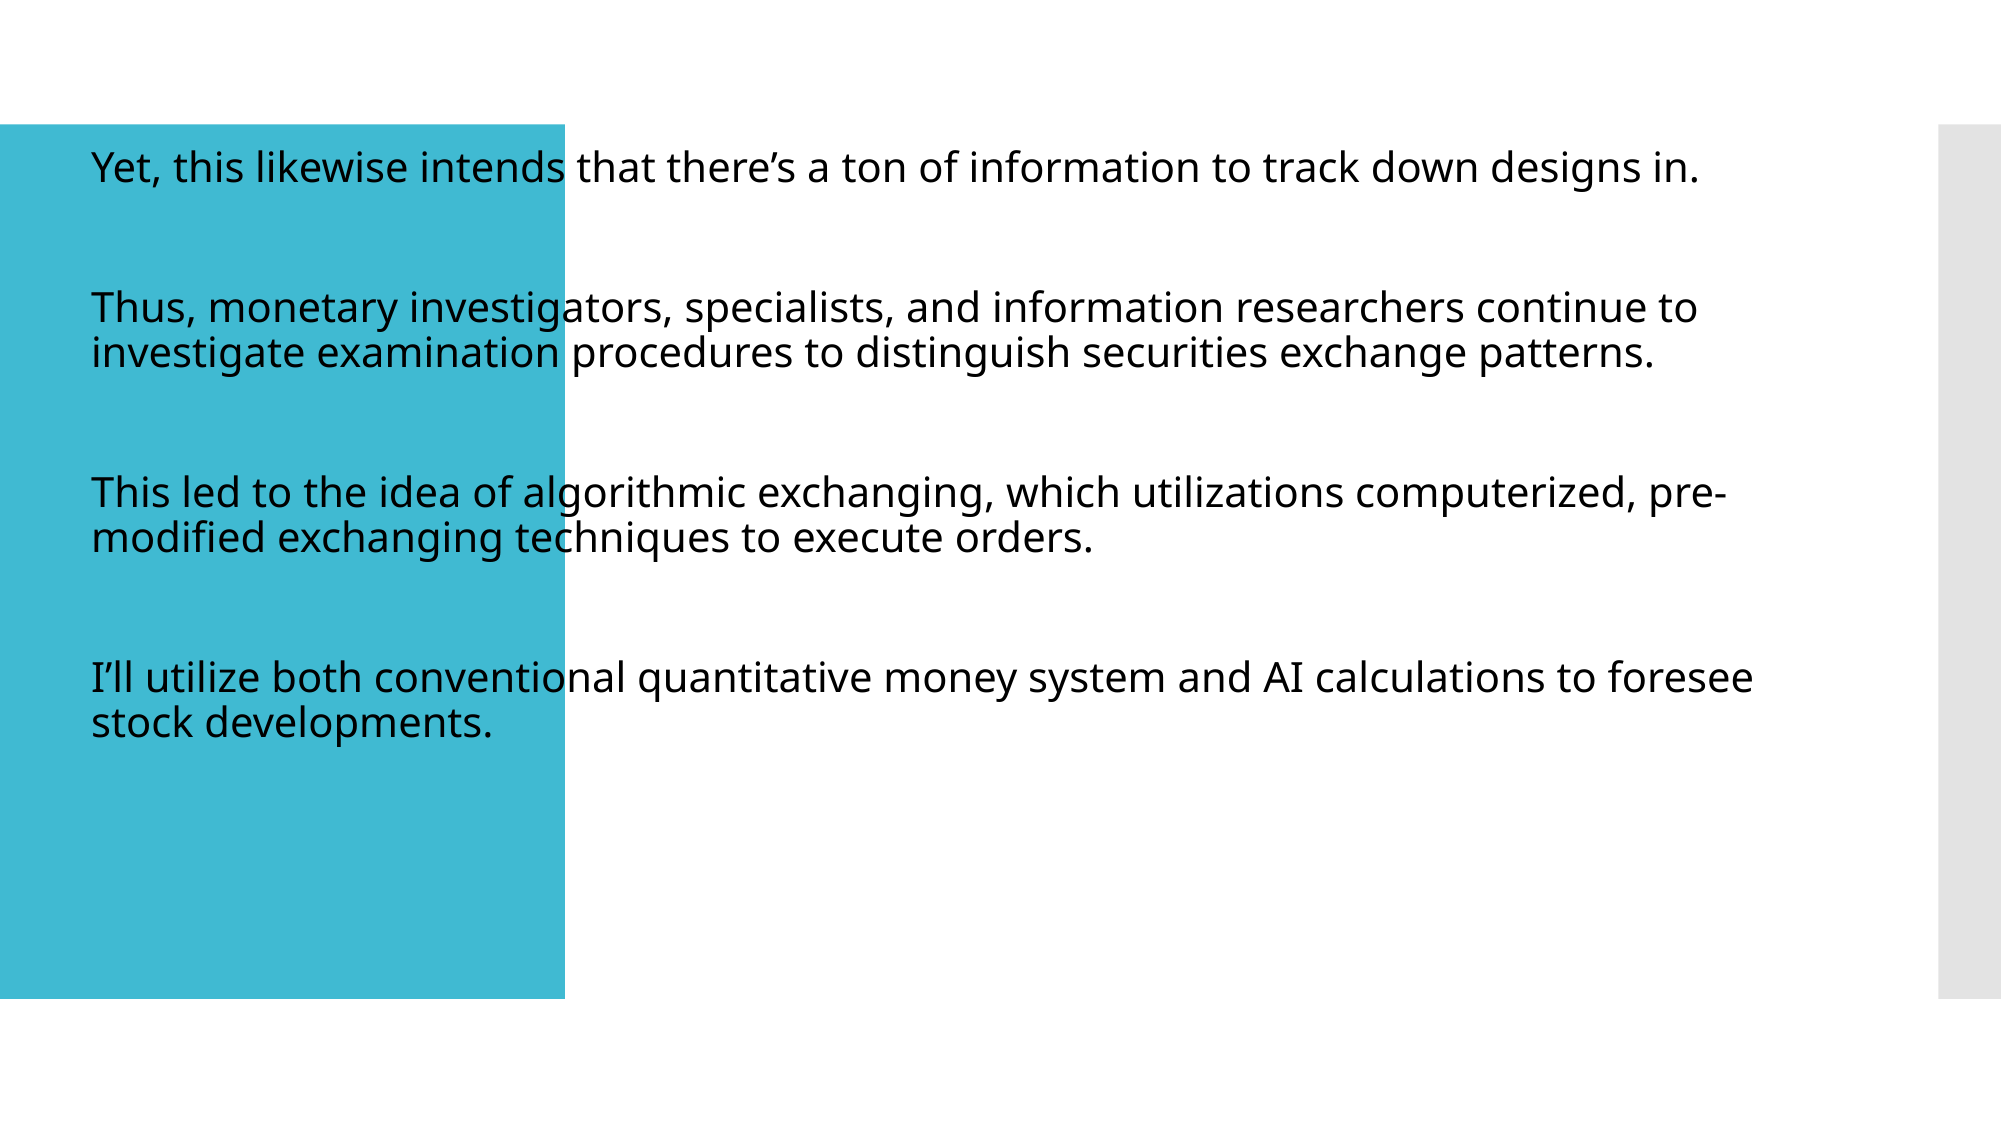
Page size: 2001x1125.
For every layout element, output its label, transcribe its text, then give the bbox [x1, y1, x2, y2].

list Yet, this likewise intends that there’s a ton of information to track down designs in. Thus, monetary investigators, specialists, and information researchers continue to investigate examination procedures to distinguish securities exchange patterns. This led to the idea of algorithmic exchanging, which utilizations computerized, pre-modified exchanging techniques to execute orders. I’ll utilize both conventional quantitative money system and AI calculations to foresee stock developments. [46, 44, 1835, 982]
